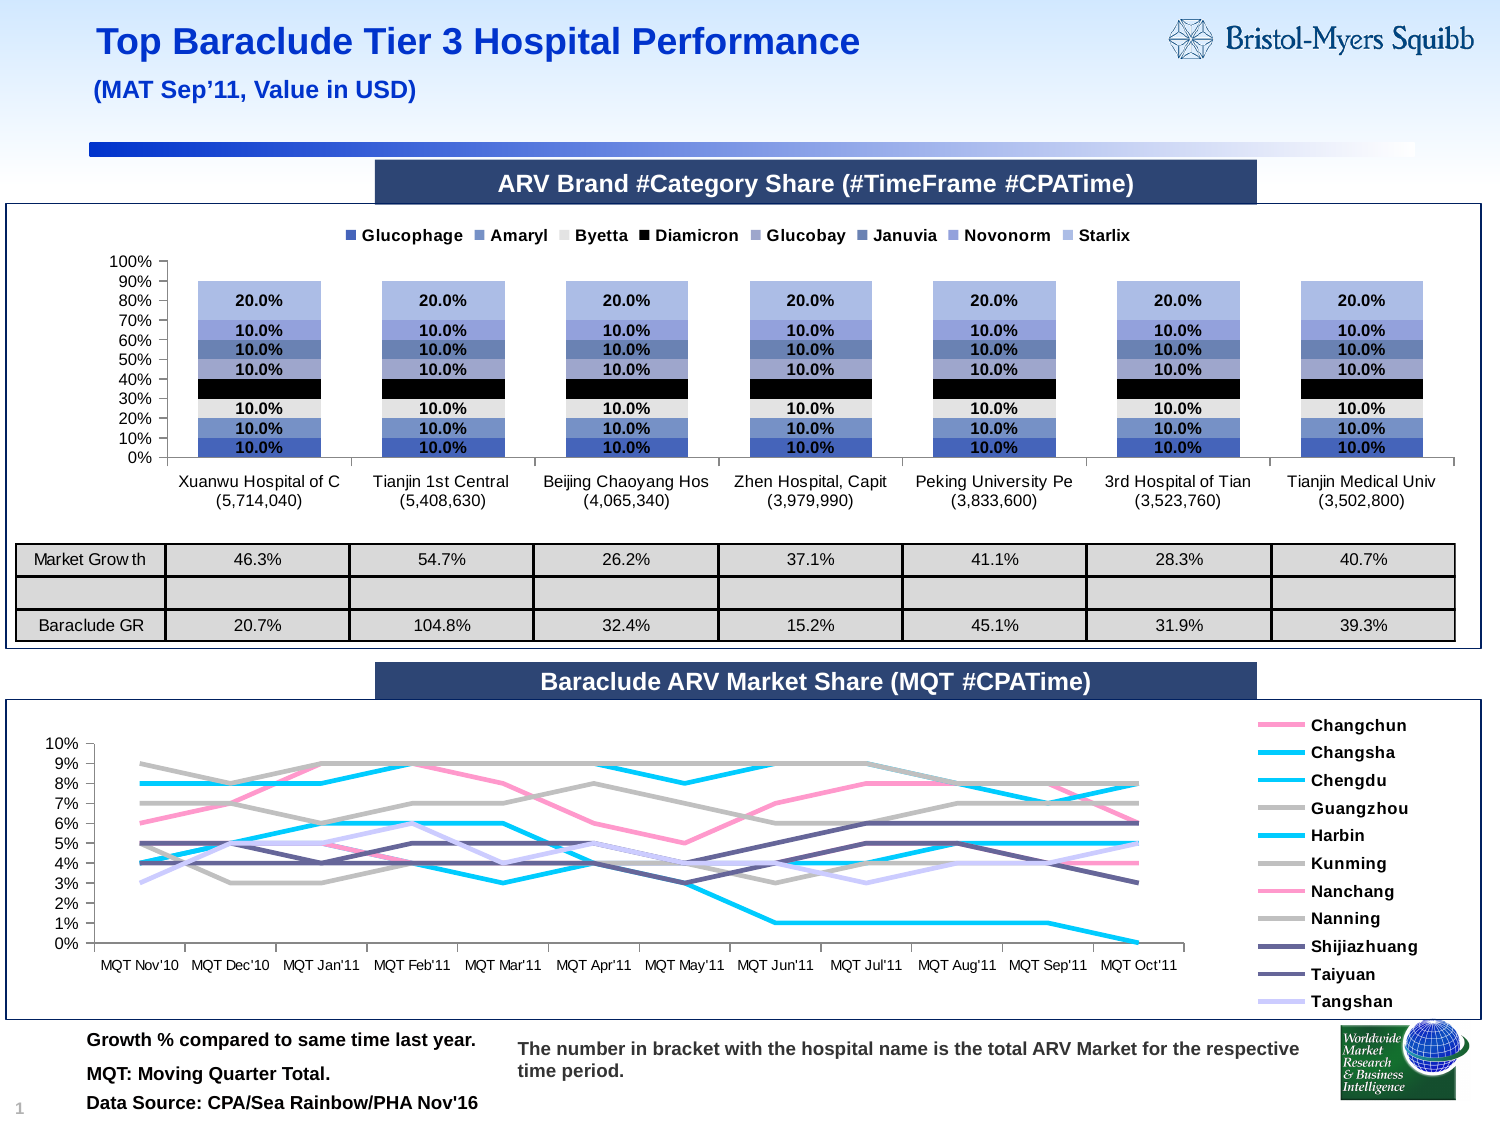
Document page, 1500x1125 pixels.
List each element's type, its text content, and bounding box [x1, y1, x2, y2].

text_box [1477, 699, 1482, 1020]
text_box (MAT Sep’11, Value in USD) [79, 66, 1478, 144]
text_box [14, 577, 1458, 644]
chart [0, 687, 1473, 1040]
text_box The number in bracket with the hospital name is the total ARV Market for the respective time period. [510, 1059, 1335, 1089]
chart [0, 208, 1477, 570]
text_box Growth % compared to same time last year. [79, 1049, 540, 1058]
text_box Baraclude ARV Market Share (MQT #CPATime) [375, 662, 1257, 685]
text_box [6, 203, 1482, 649]
title Top Baraclude Tier 3 Hospital Performance [81, 9, 1368, 66]
text_box Data Source: CPA/Sea Rainbow/PHA Nov'16 [79, 1082, 1230, 1121]
text_box MQT: Moving Quarter Total. [79, 1059, 357, 1092]
text_box ARV Brand #Category Share (#TimeFrame #CPATime) [374, 159, 1257, 203]
picture [1368, 9, 1485, 65]
